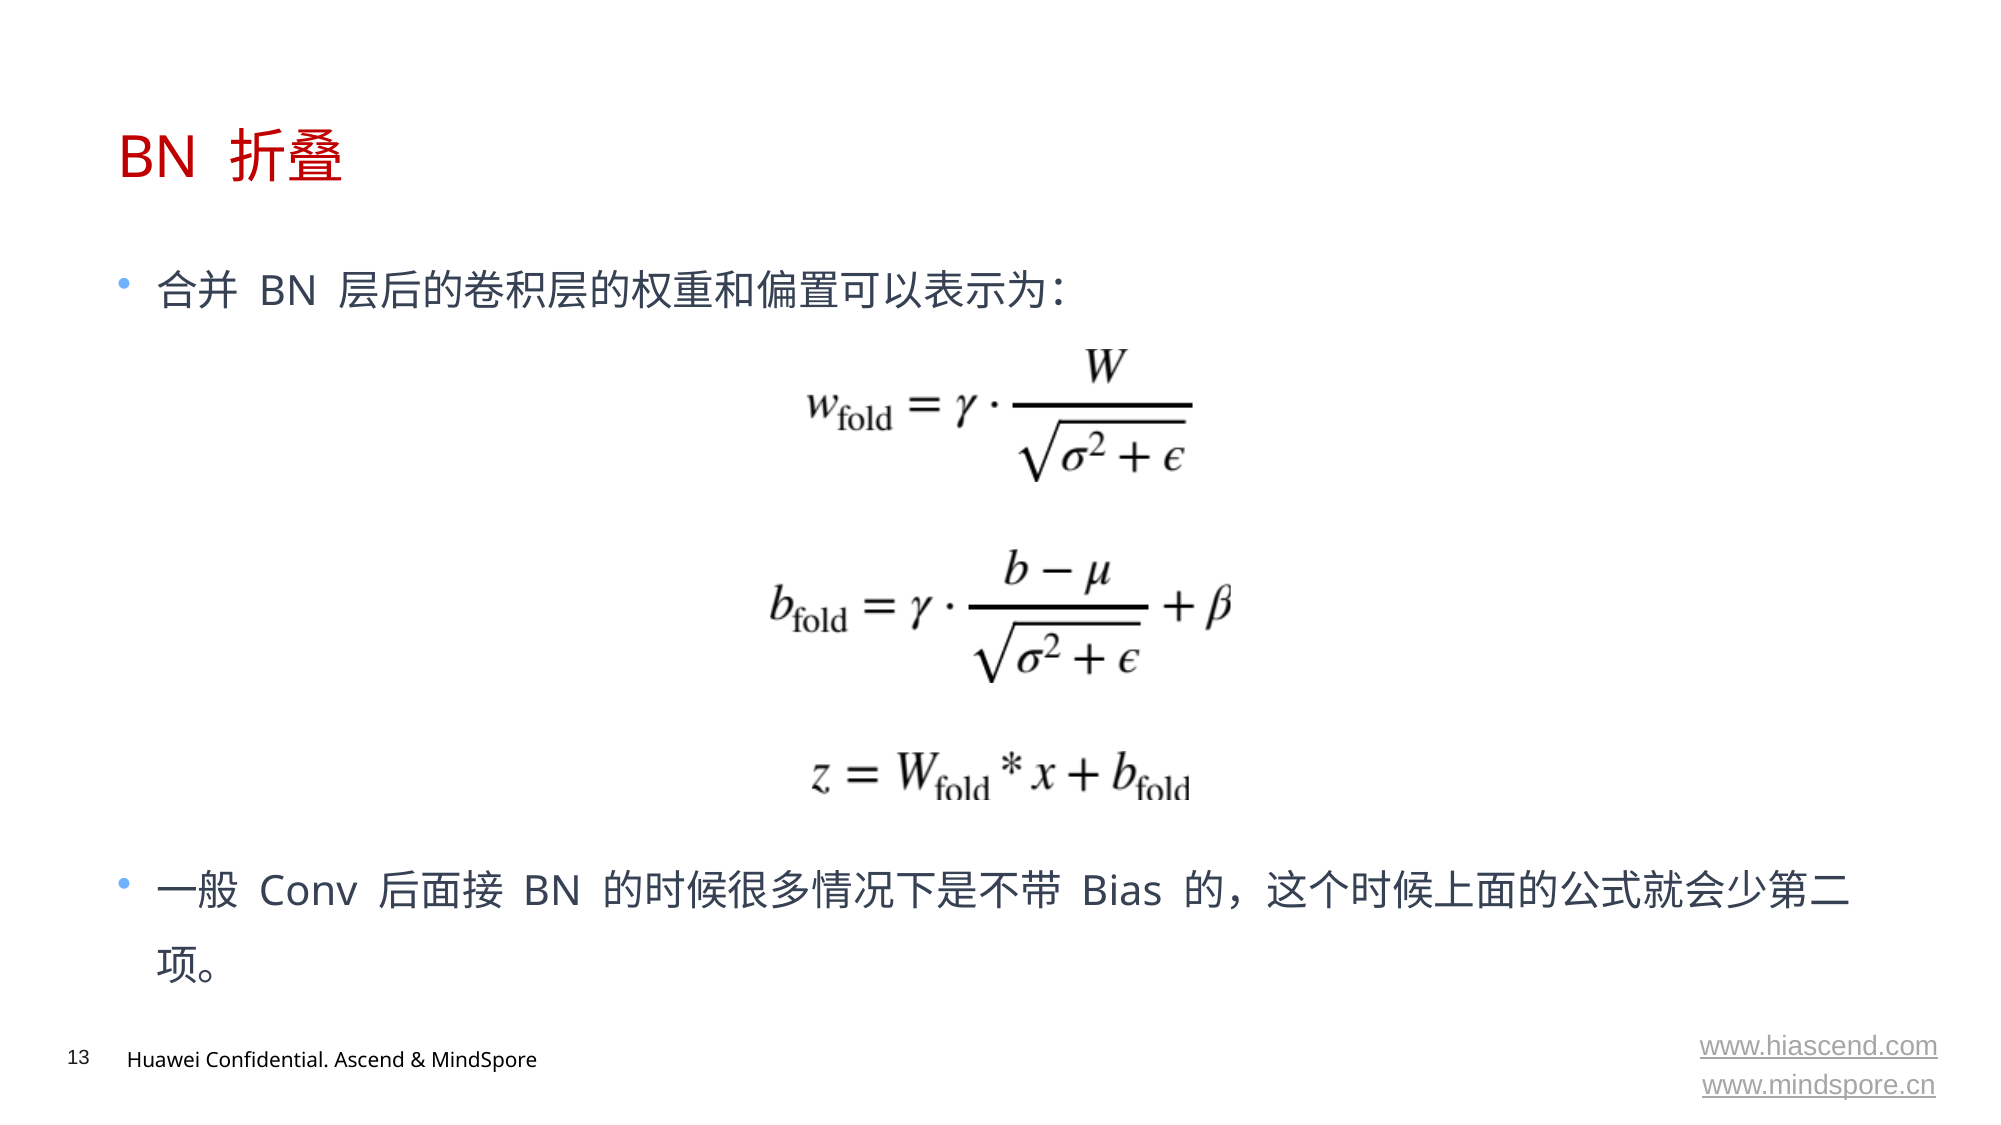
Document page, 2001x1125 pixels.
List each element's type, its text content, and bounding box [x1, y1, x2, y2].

picture [811, 751, 1190, 800]
list 合并 BN 层后的卷积层的权重和偏置可以表示为： 一般 Conv 后面接 BN 的时候很多情况下是不带 Bias 的，这个时候上面的公式就会少第二项。 [102, 231, 1901, 988]
picture [769, 549, 1231, 684]
picture [806, 349, 1195, 482]
title BN 折叠 [102, 111, 1901, 209]
